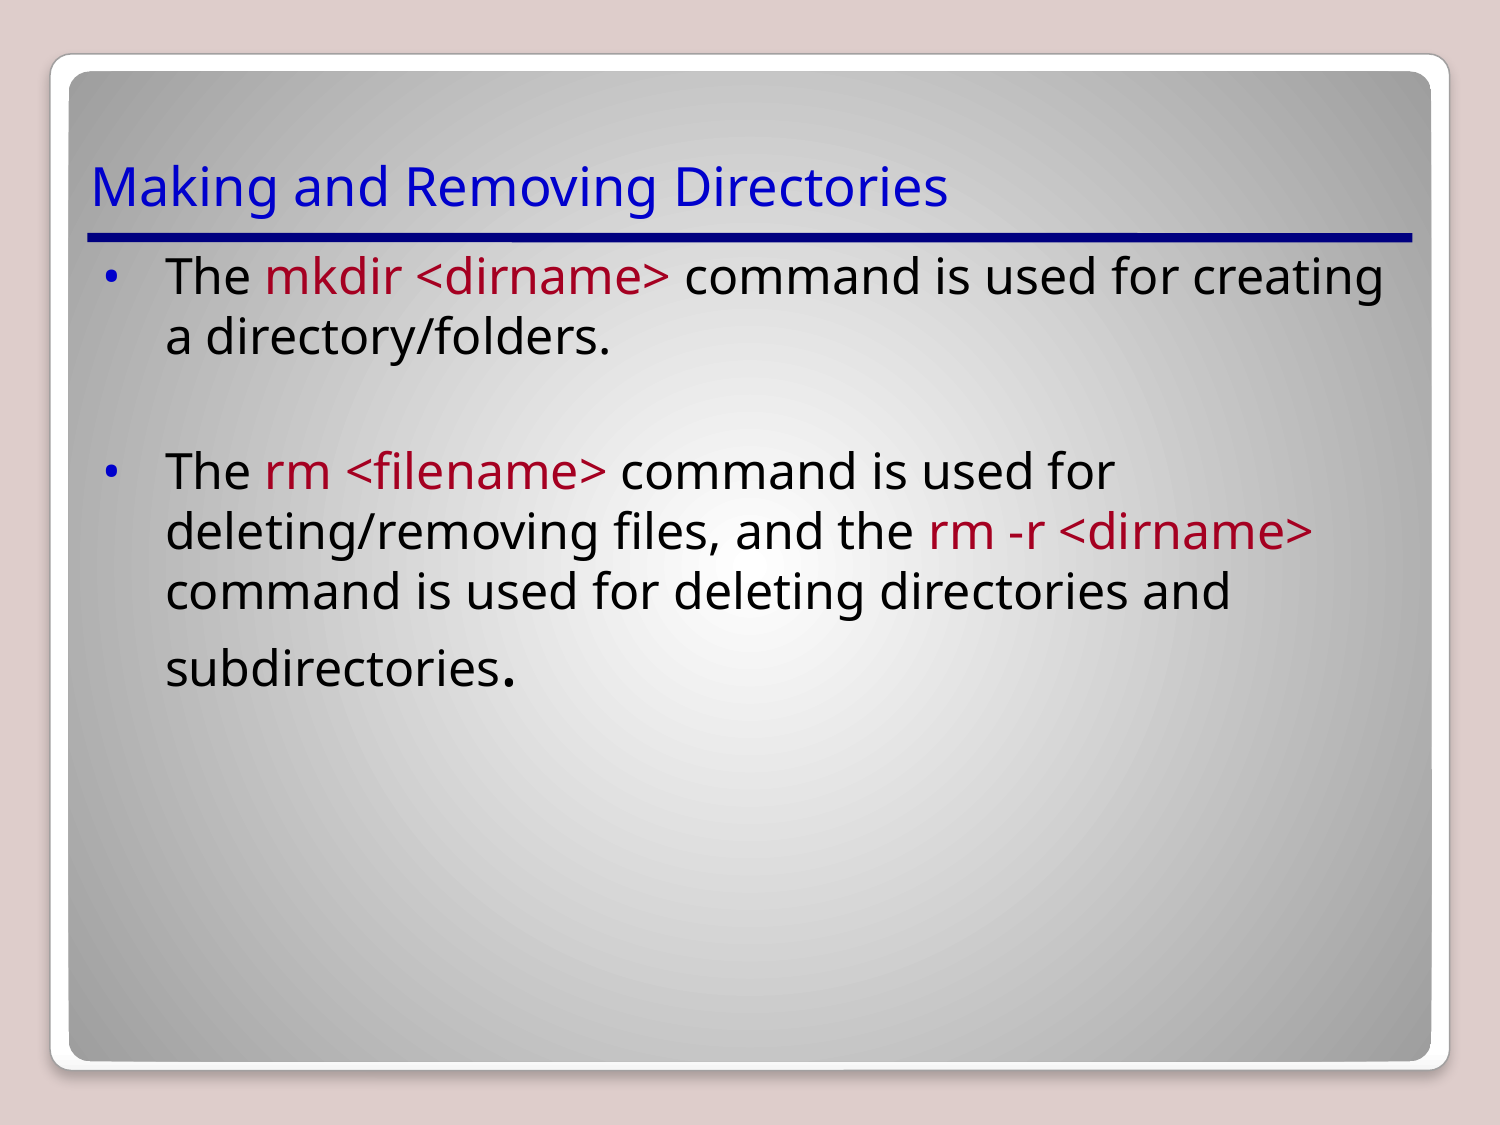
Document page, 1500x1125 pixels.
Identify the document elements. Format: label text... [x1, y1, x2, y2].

title Making and Removing Directories [75, 75, 1425, 225]
list The mkdir <dirname> command is used for creating a directory/folders. The rm <filename> command is used for deleting/removing files, and the rm -r <dirname> command is used for deleting directories and subdirectories. [75, 237, 1425, 1063]
